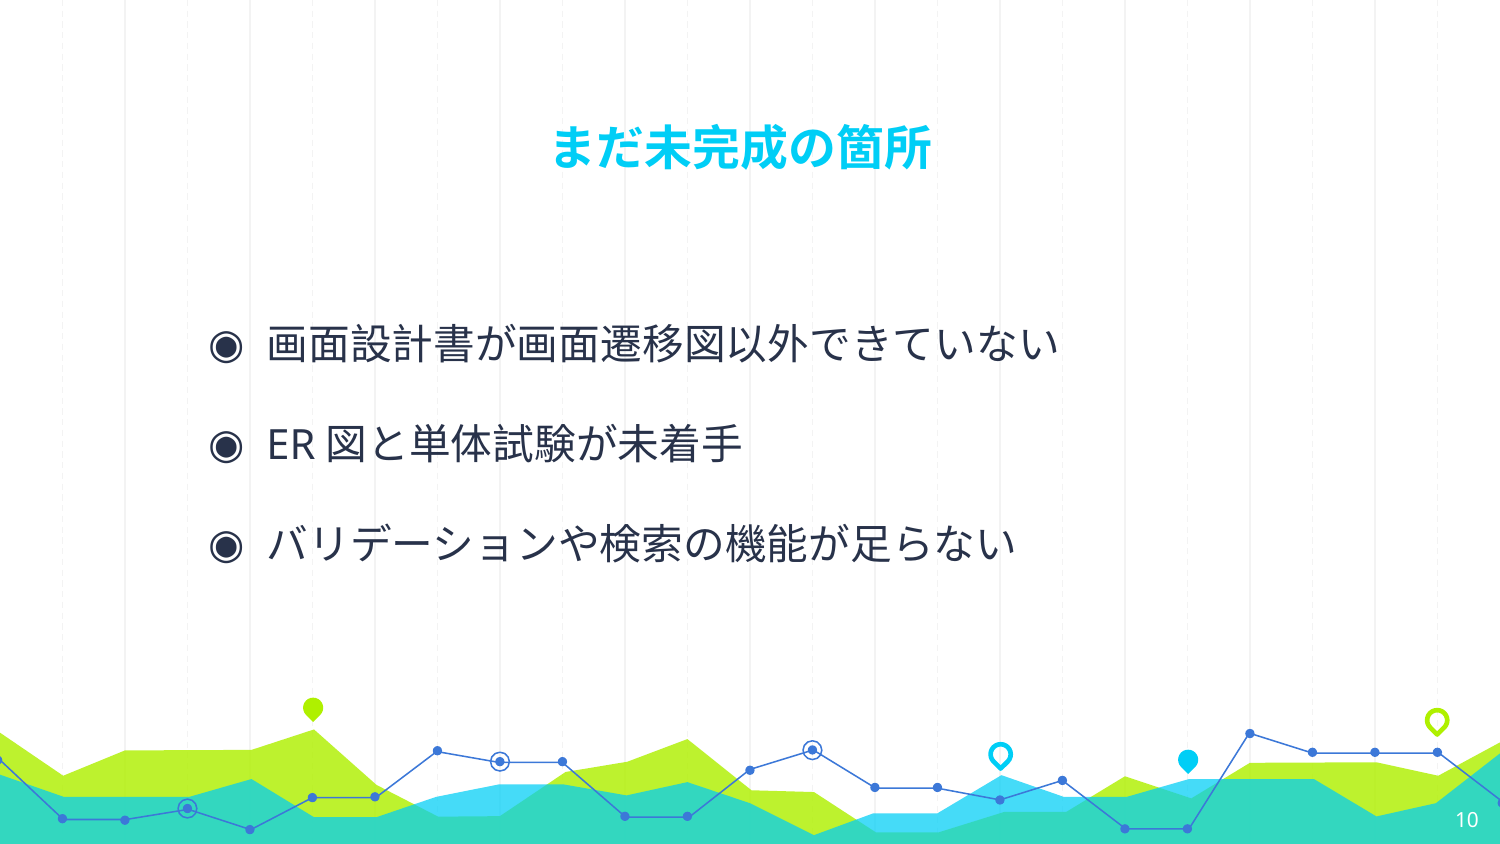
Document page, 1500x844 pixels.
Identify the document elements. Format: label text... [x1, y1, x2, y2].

title まだ未完成の箇所 [166, 108, 1315, 191]
list 画面設計書が画面遷移図以外できていない ER図と単体試験が未着手 バリデーションや検索の機能が足らない [176, 252, 1325, 568]
slide_number ‹#› [1403, 791, 1494, 844]
